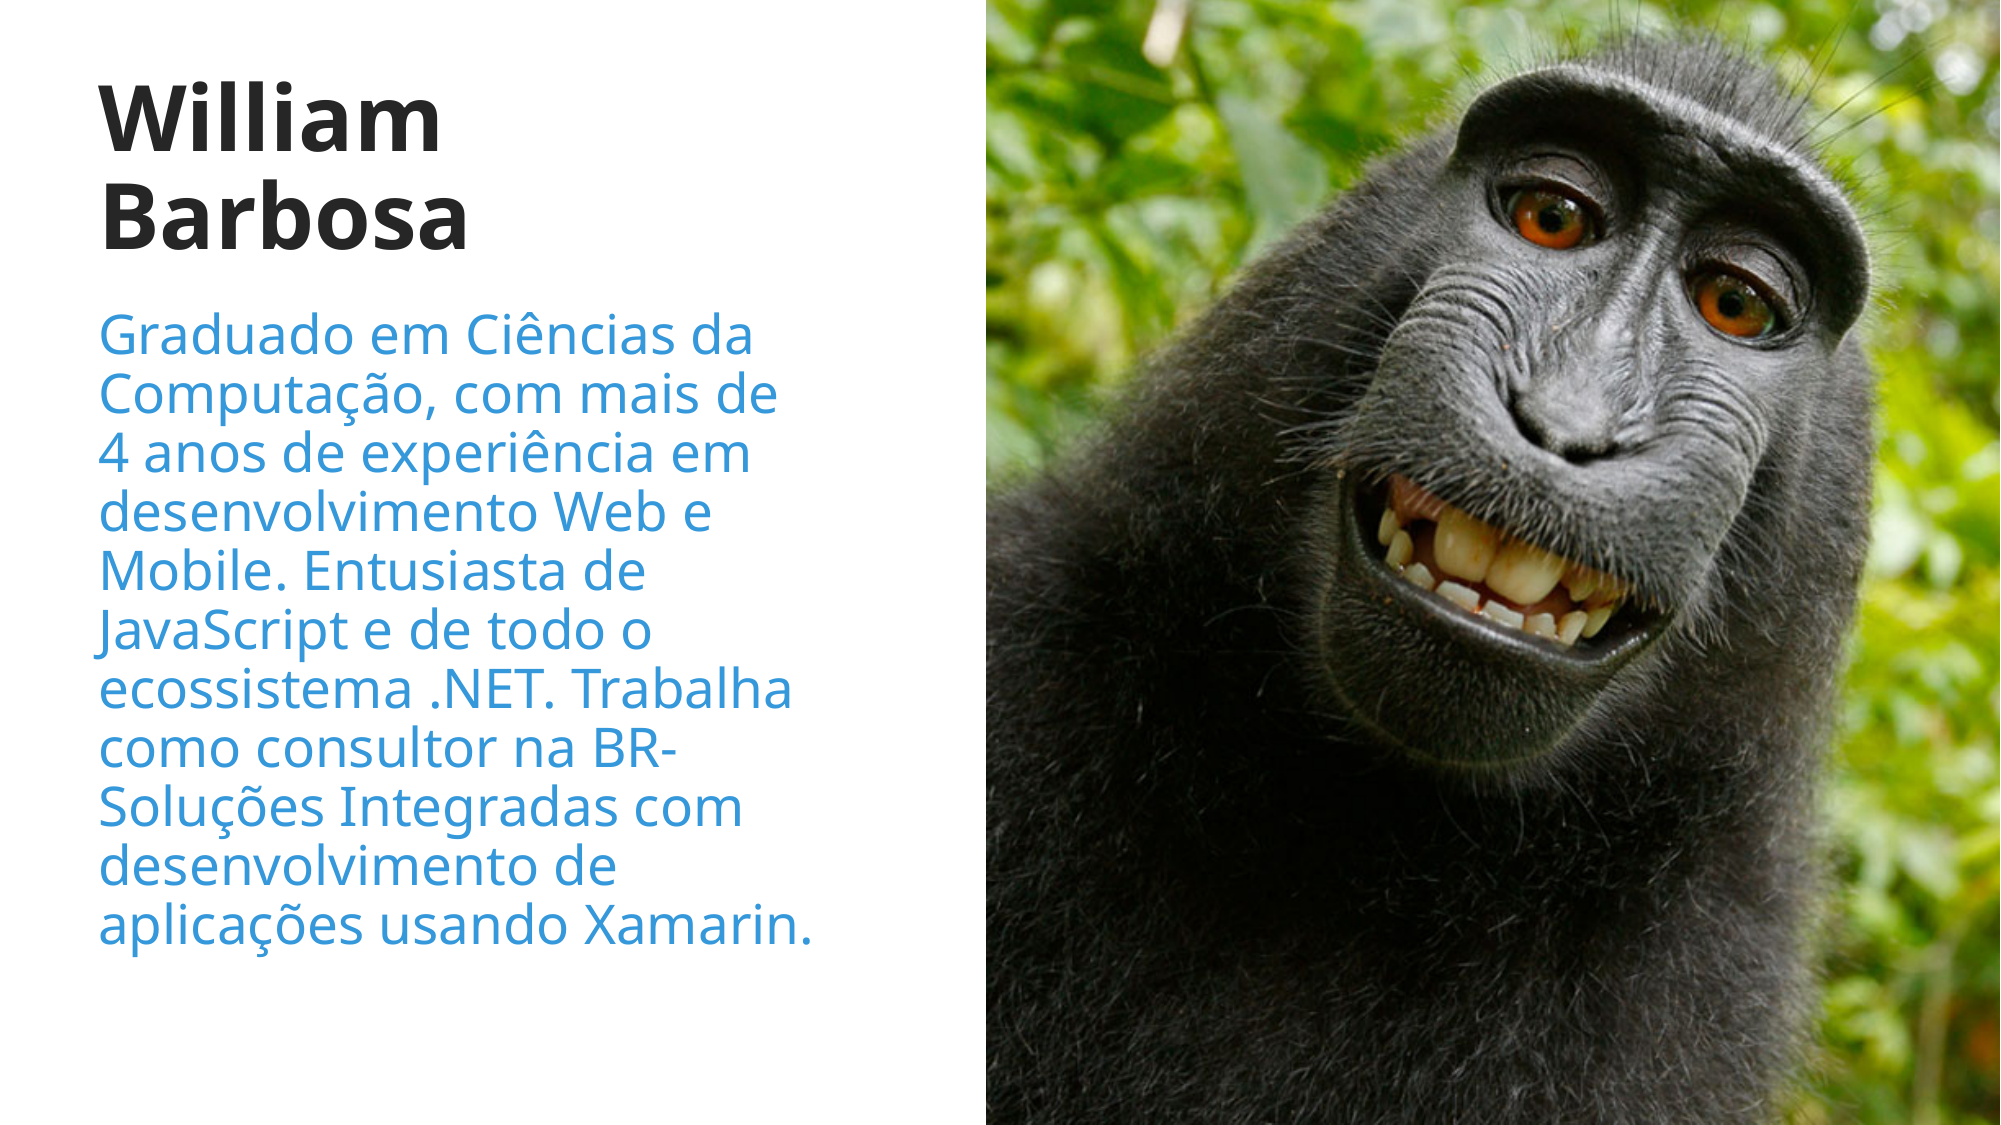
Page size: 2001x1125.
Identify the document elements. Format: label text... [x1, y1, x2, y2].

title William Barbosa [83, 59, 840, 278]
list Graduado em Ciências da Computação, com mais de 4 anos de experiência em desenvolvimento Web e Mobile. Entusiasta de JavaScript e de todo o ecossistema .NET. Trabalha como consultor na BR- Soluções Integradas com desenvolvimento de aplicações usando Xamarin. [83, 299, 840, 1014]
picture [986, 0, 2000, 1125]
